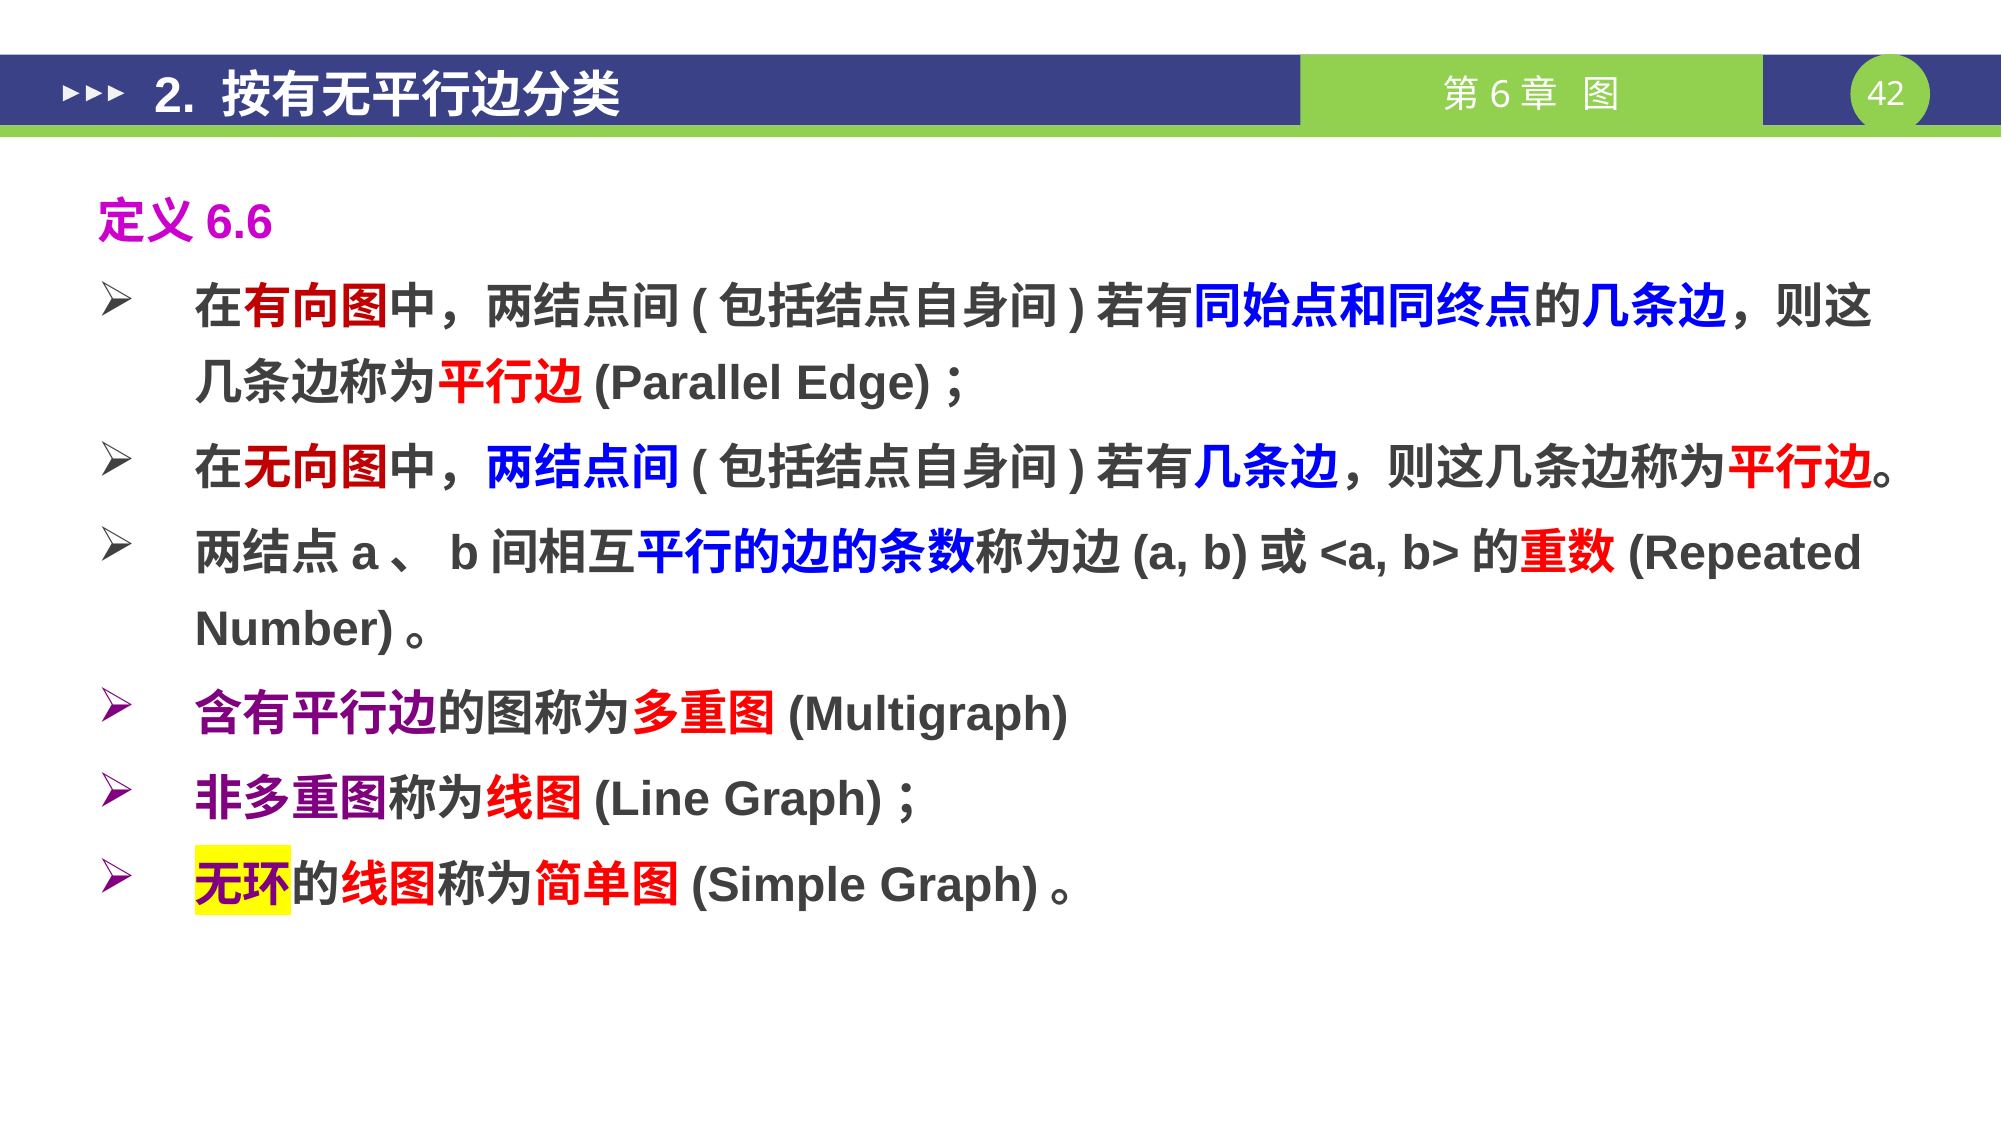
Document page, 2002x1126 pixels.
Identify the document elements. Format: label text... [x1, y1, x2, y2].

title 2. 按有无平行边分类 [134, 25, 1674, 161]
list 定义6.6 在有向图中，两结点间(包括结点自身间)若有同始点和同终点的几条边，则这几条边称为平行边(Parallel Edge)； 在无向图中，两结点间(包括结点自身间)若有几条边，则这几条边称为平行边。 两结点a、b间相互平行的边的条数称为边(a, b)或<a, b>的重数(Repeated Number)。 含有平行边的图称为多重图(Multigraph) 非多重图称为线图(Line Graph)； 无环的线图称为简单图(Simple Graph)。 [77, 162, 1913, 988]
